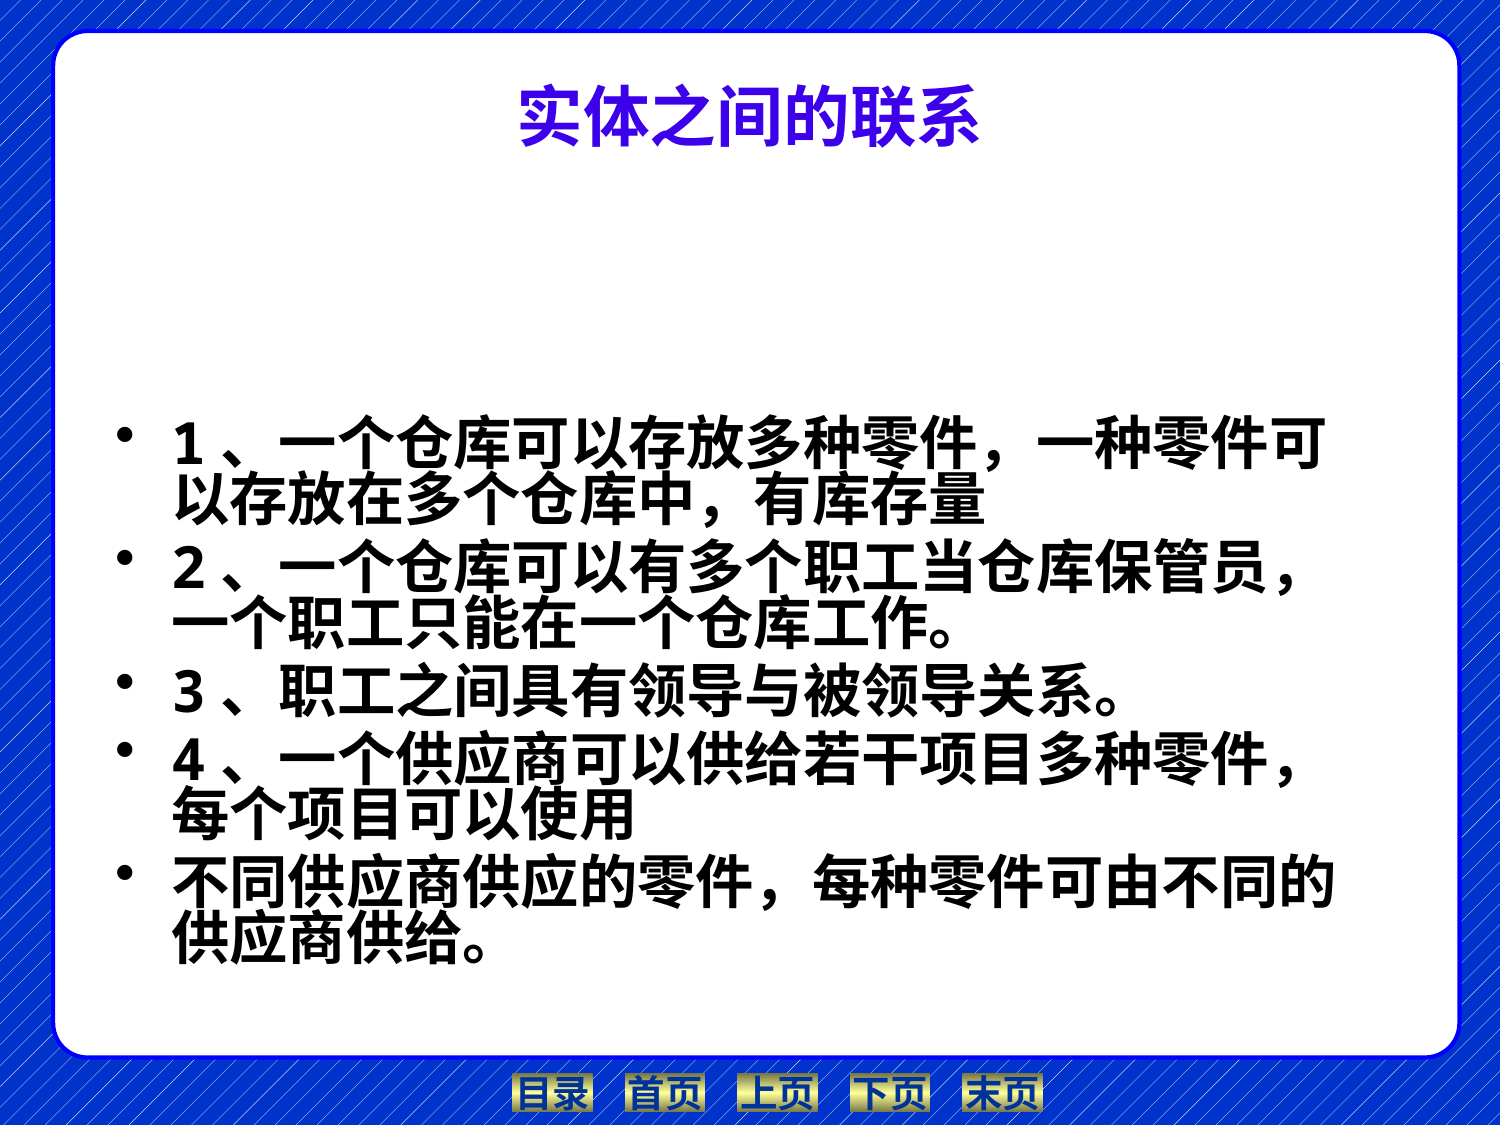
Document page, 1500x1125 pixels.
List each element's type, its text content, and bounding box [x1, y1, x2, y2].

title 实体之间的联系 [74, 37, 1426, 163]
list 1、一个仓库可以存放多种零件，一种零件可以存放在多个仓库中，有库存量 2、一个仓库可以有多个职工当仓库保管员，一个职工只能在一个仓库工作。 3、职工之间具有领导与被领导关系。 4、一个供应商可以供给若干项目多种零件，每个项目可以使用 不同供应商供应的零件，每种零件可由不同的供应商供给。 [100, 330, 1400, 1007]
